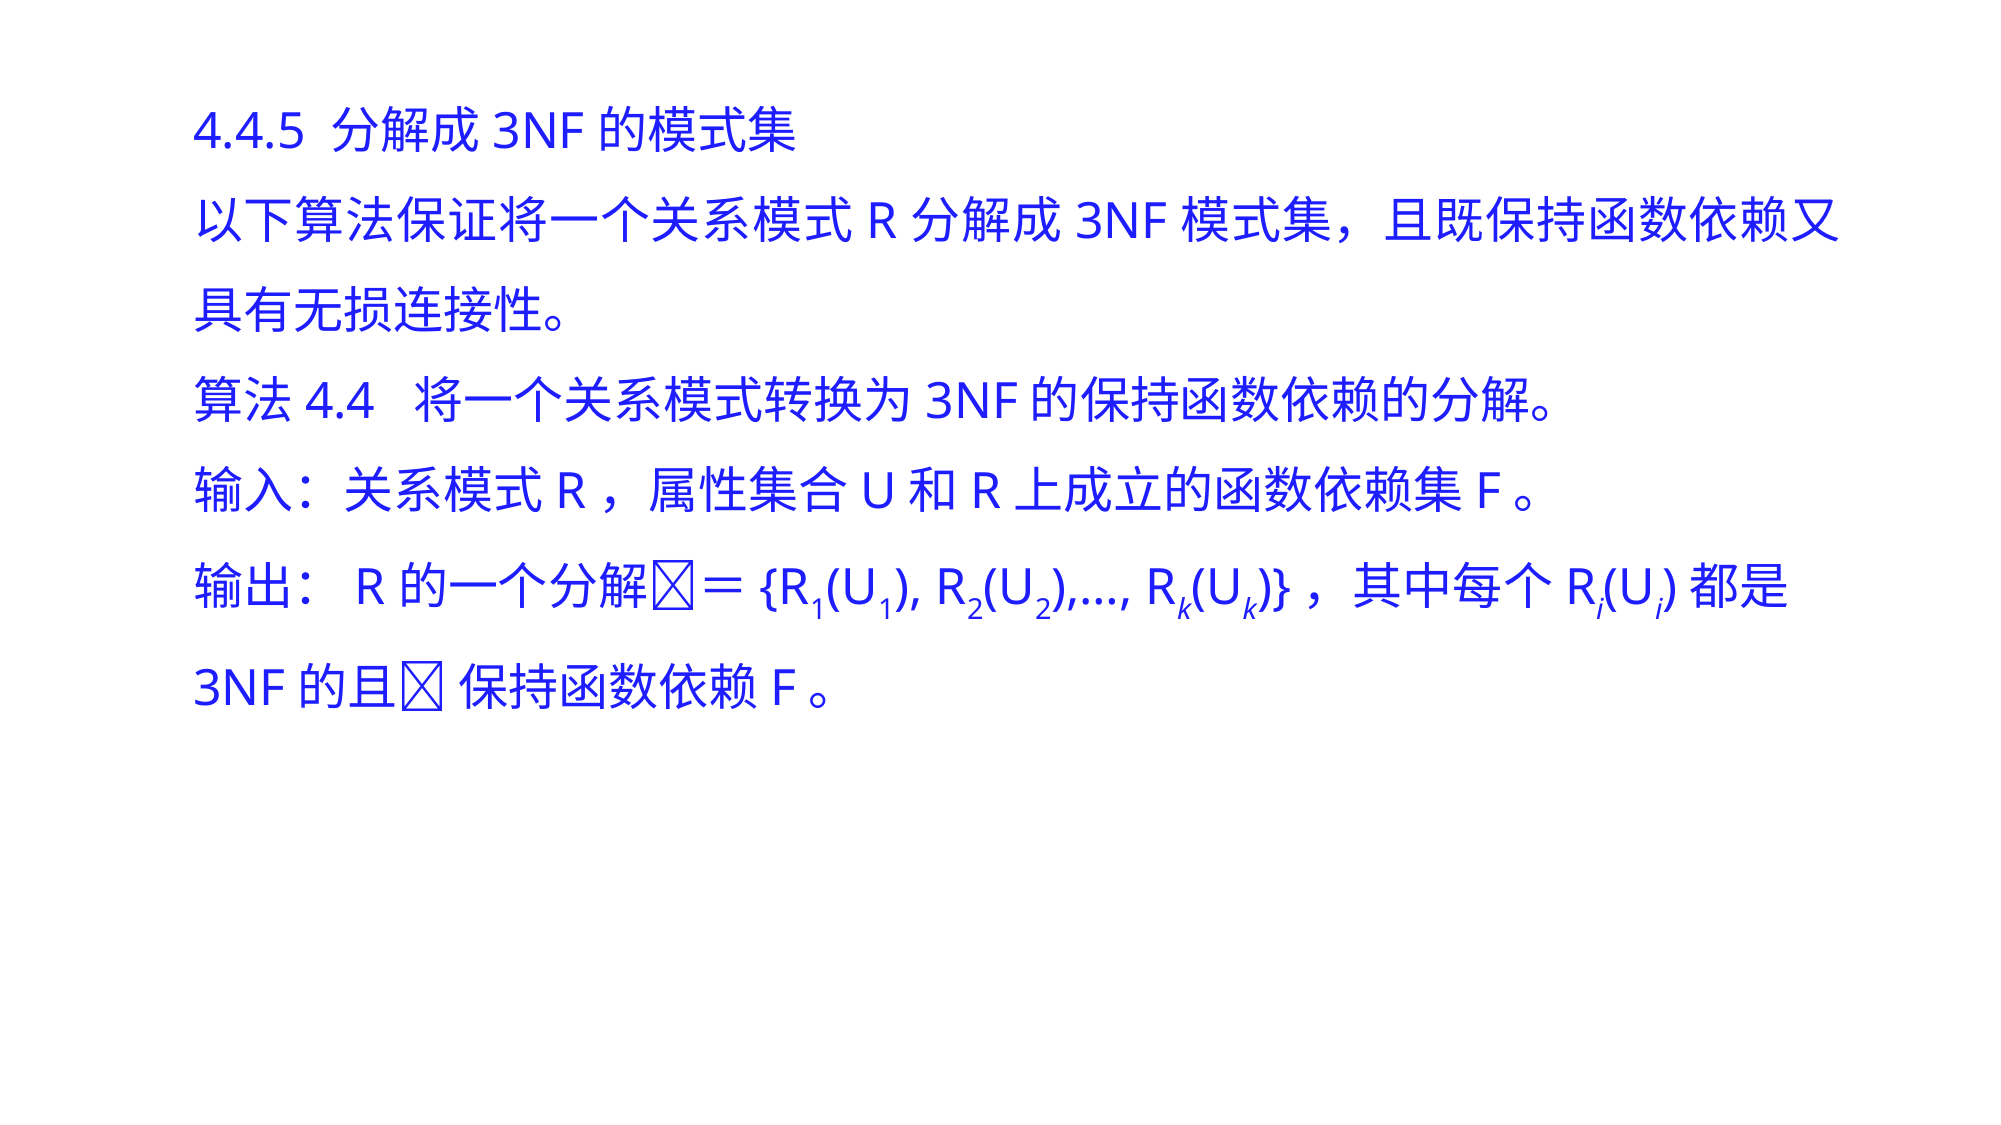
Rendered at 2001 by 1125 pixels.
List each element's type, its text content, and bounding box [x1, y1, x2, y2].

text_box 4.4.5 分解成3NF的模式集 以下算法保证将一个关系模式R分解成3NF模式集，且既保持函数依赖又具有无损连接性。 算法4.4 将一个关系模式转换为3NF的保持函数依赖的分解。 输入：关系模式R，属性集合U和R上成立的函数依赖集F。 输出：R的一个分解＝{R1(U1), R2(U2),…, Rk(Uk)}，其中每个Ri(Ui)都是3NF的且 保持函数依赖F。 [178, 61, 1856, 723]
